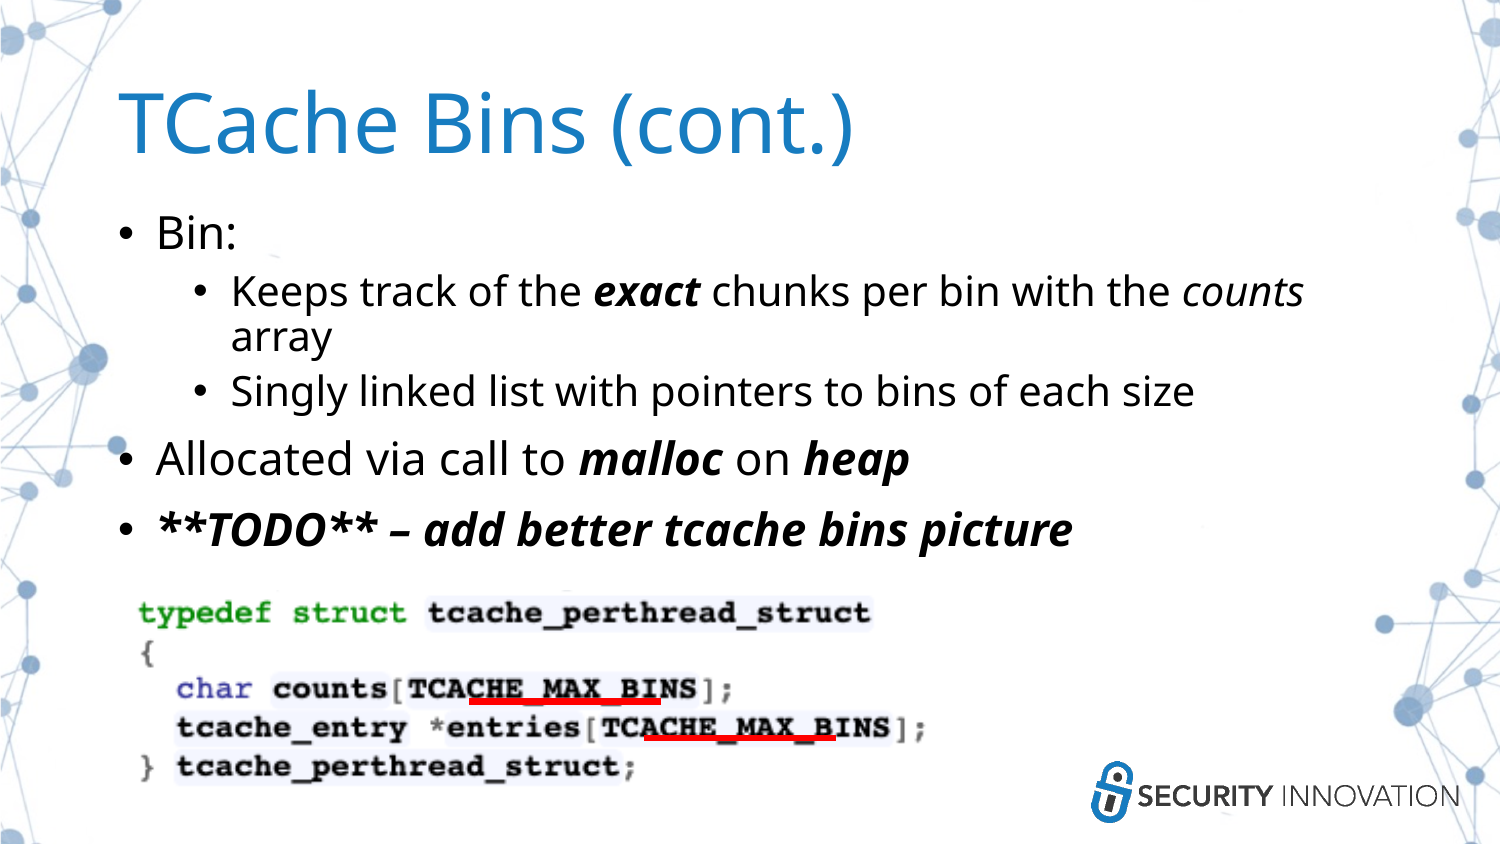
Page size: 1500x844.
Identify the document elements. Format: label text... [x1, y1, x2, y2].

list Bin: Keeps track of the exact chunks per bin with the counts array Singly linked list with pointers to bins of each size Allocated via call to malloc on heap **TODO** – add better tcache bins picture [103, 202, 1397, 739]
picture [1, 1, 981, 844]
picture [1091, 1, 1500, 844]
title TCache Bins (cont.) [103, 44, 1397, 202]
